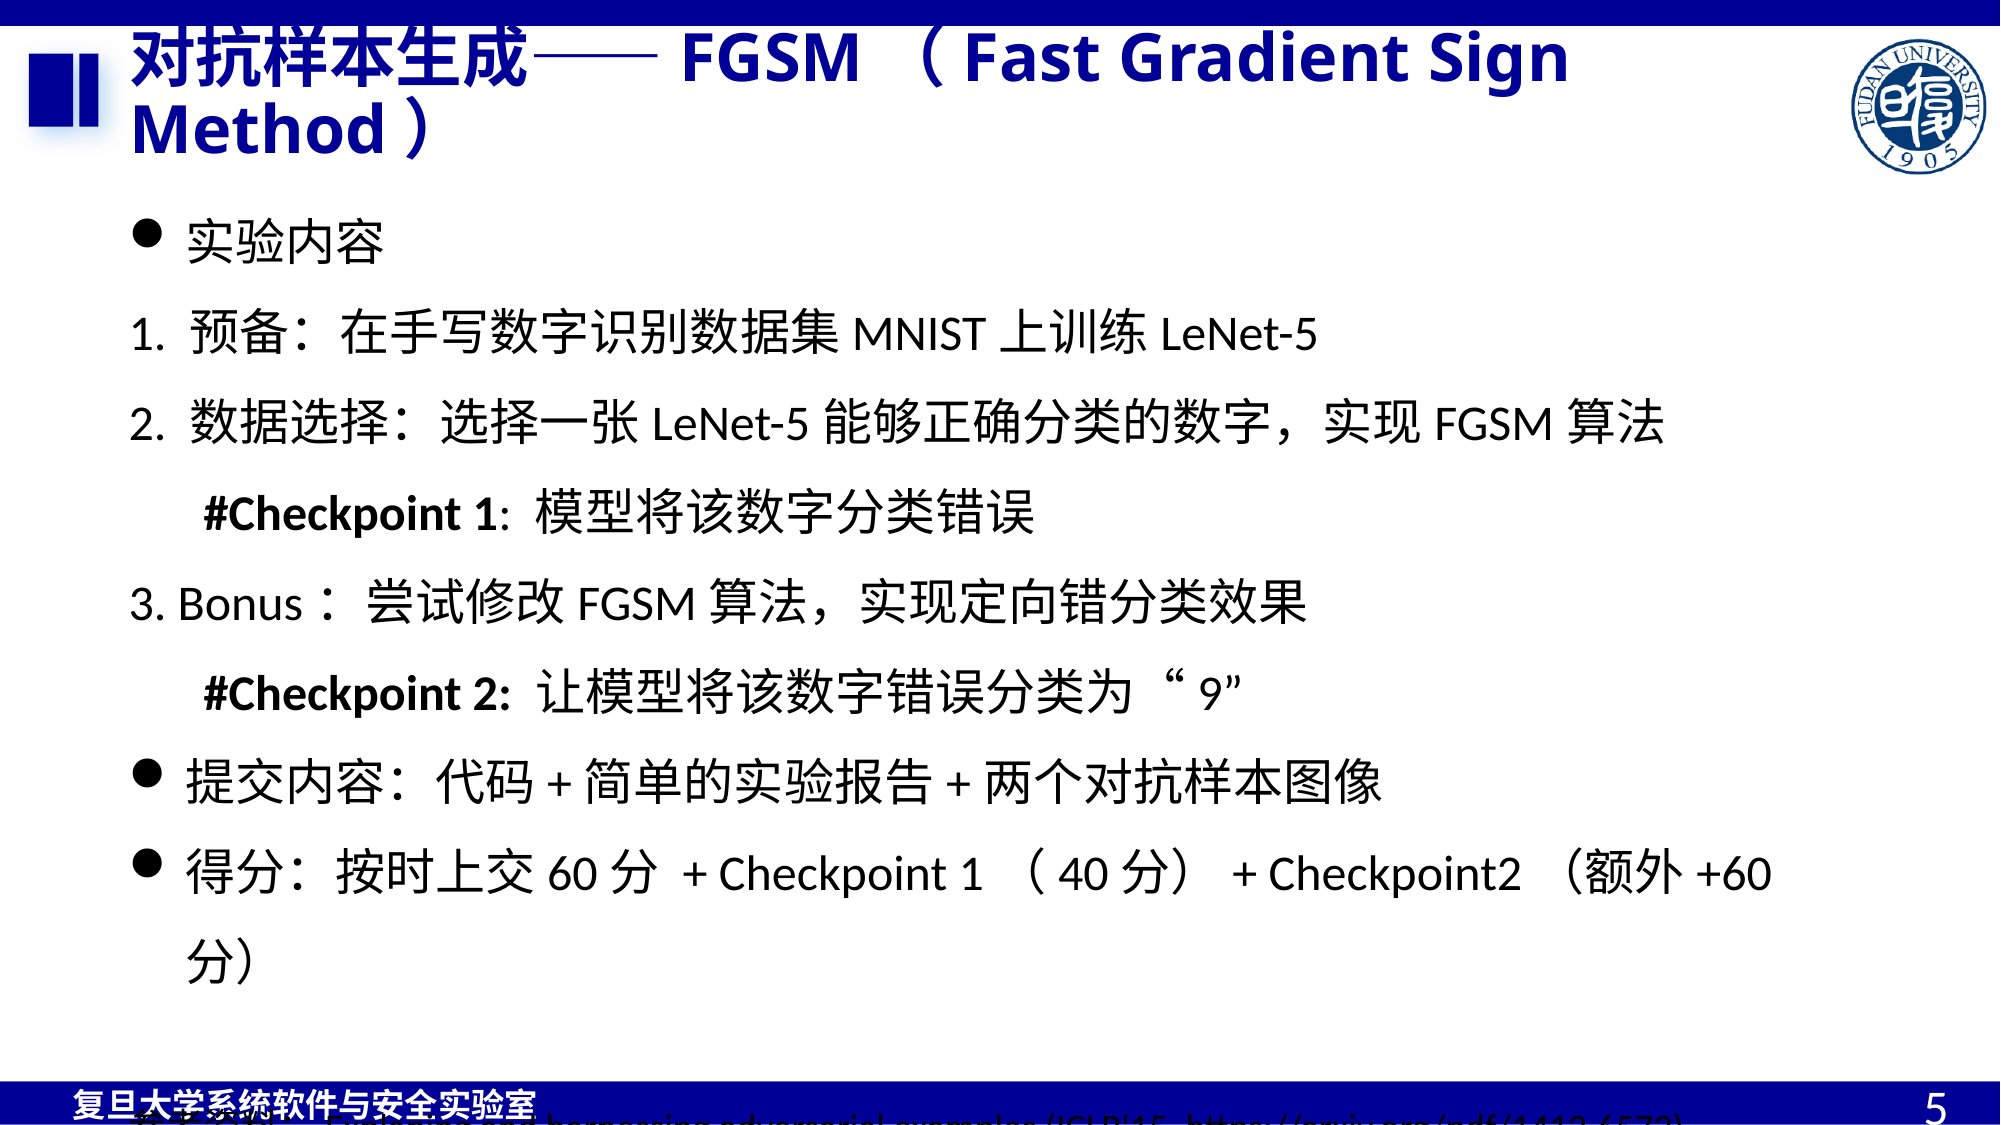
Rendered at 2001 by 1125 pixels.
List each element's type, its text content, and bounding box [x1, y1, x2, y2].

title 对抗样本生成——FGSM（Fast Gradient Sign Method） [114, 42, 1872, 149]
picture [1847, 35, 1990, 178]
text_box 实验内容 1. 预备：在手写数字识别数据集MNIST上训练LeNet-5 2. 数据选择：选择一张LeNet-5能够正确分类的数字，实现FGSM算法 #Checkpoint 1: 模型将该数字分类错误 3. Bonus：尝试修改FGSM算法，实现定向错分类效果 #Checkpoint 2: 让模型将该数字错误分类为“9” 提交内容：代码+简单的实验报告+两个对抗样本图像 得分：按时上交60分 + Checkpoint 1（40分）+ Checkpoint2（额外+60分） 参考资料：Explaning and harnessing adversarial examples (ICLR'15, https://arxiv.org/pdf/1412.6572) [114, 172, 1803, 1125]
